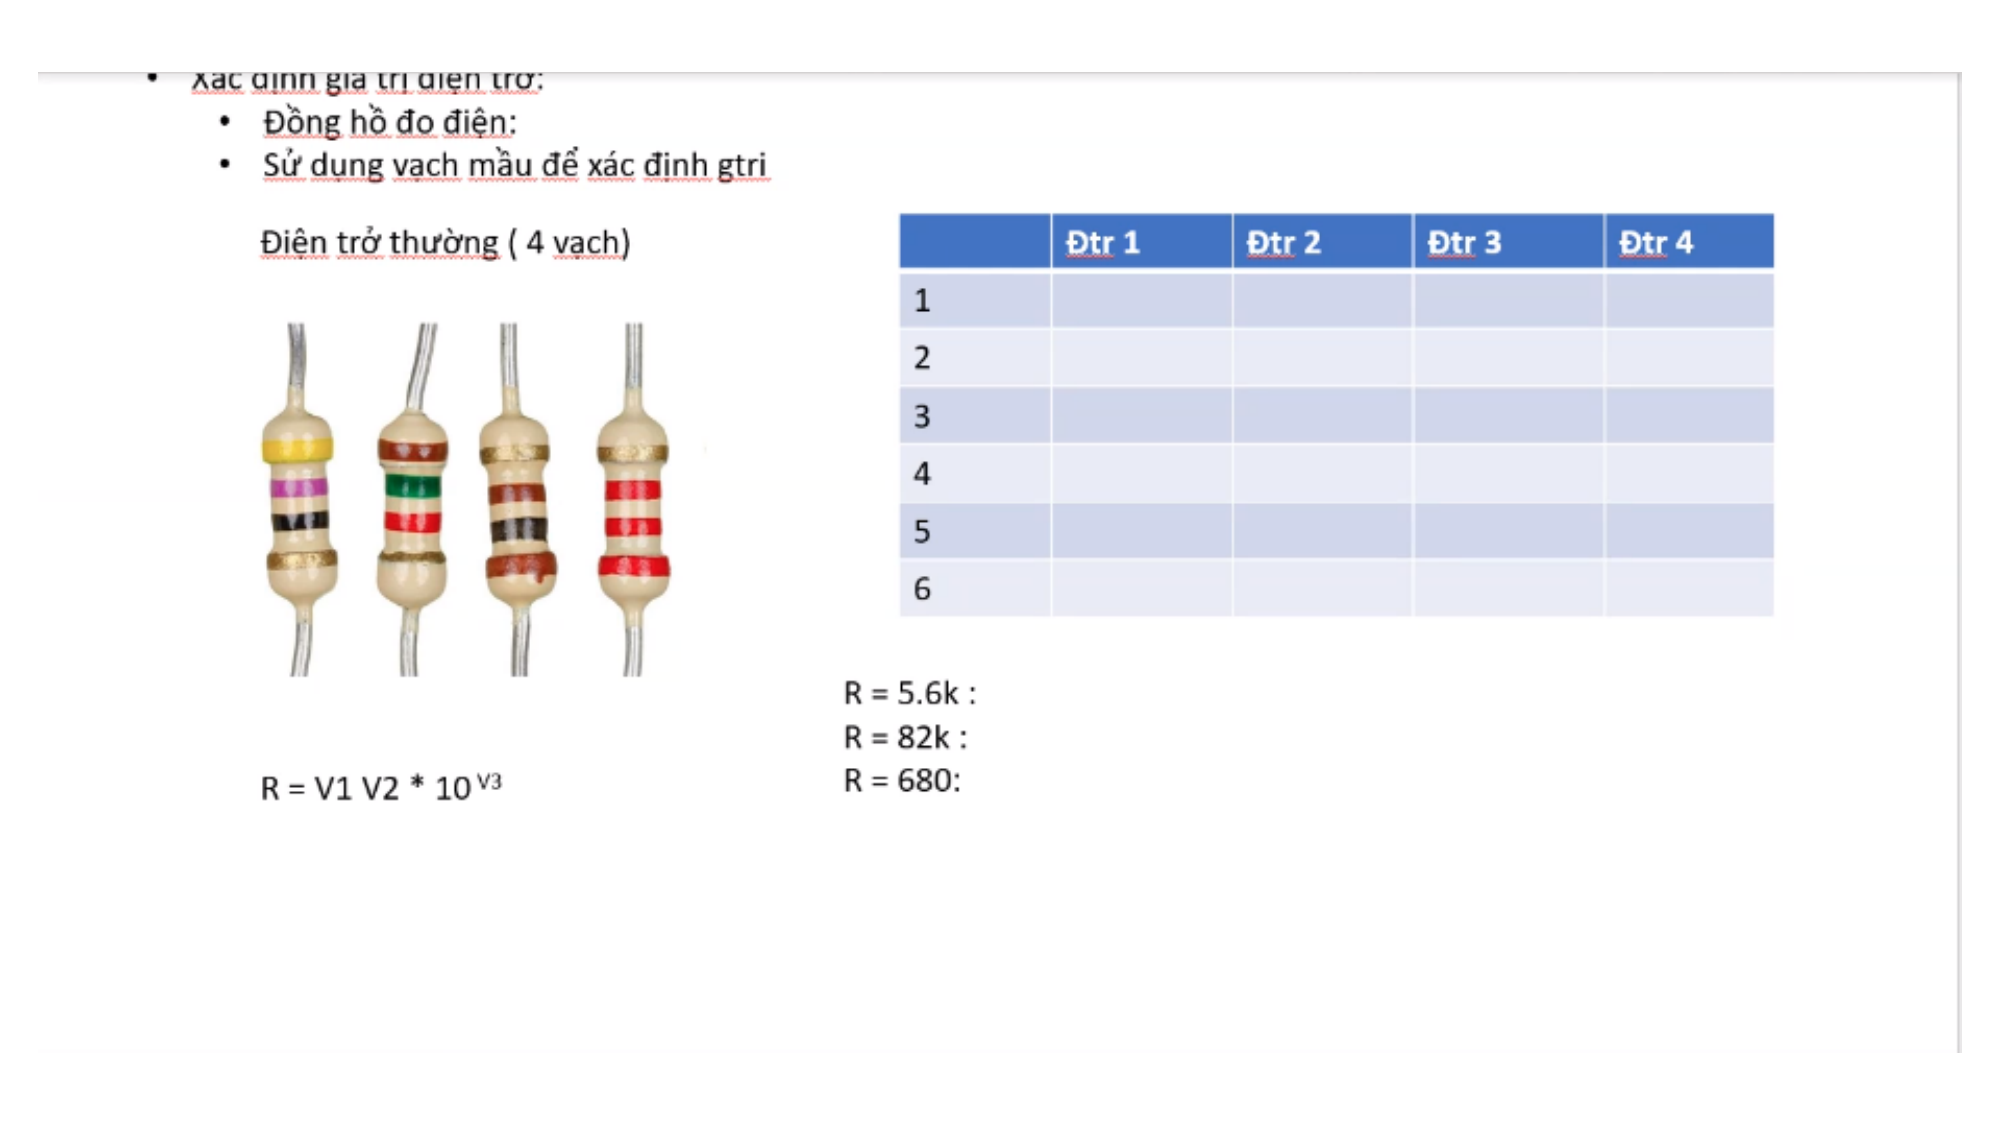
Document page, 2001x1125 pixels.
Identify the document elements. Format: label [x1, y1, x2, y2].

picture [38, 72, 1962, 1053]
